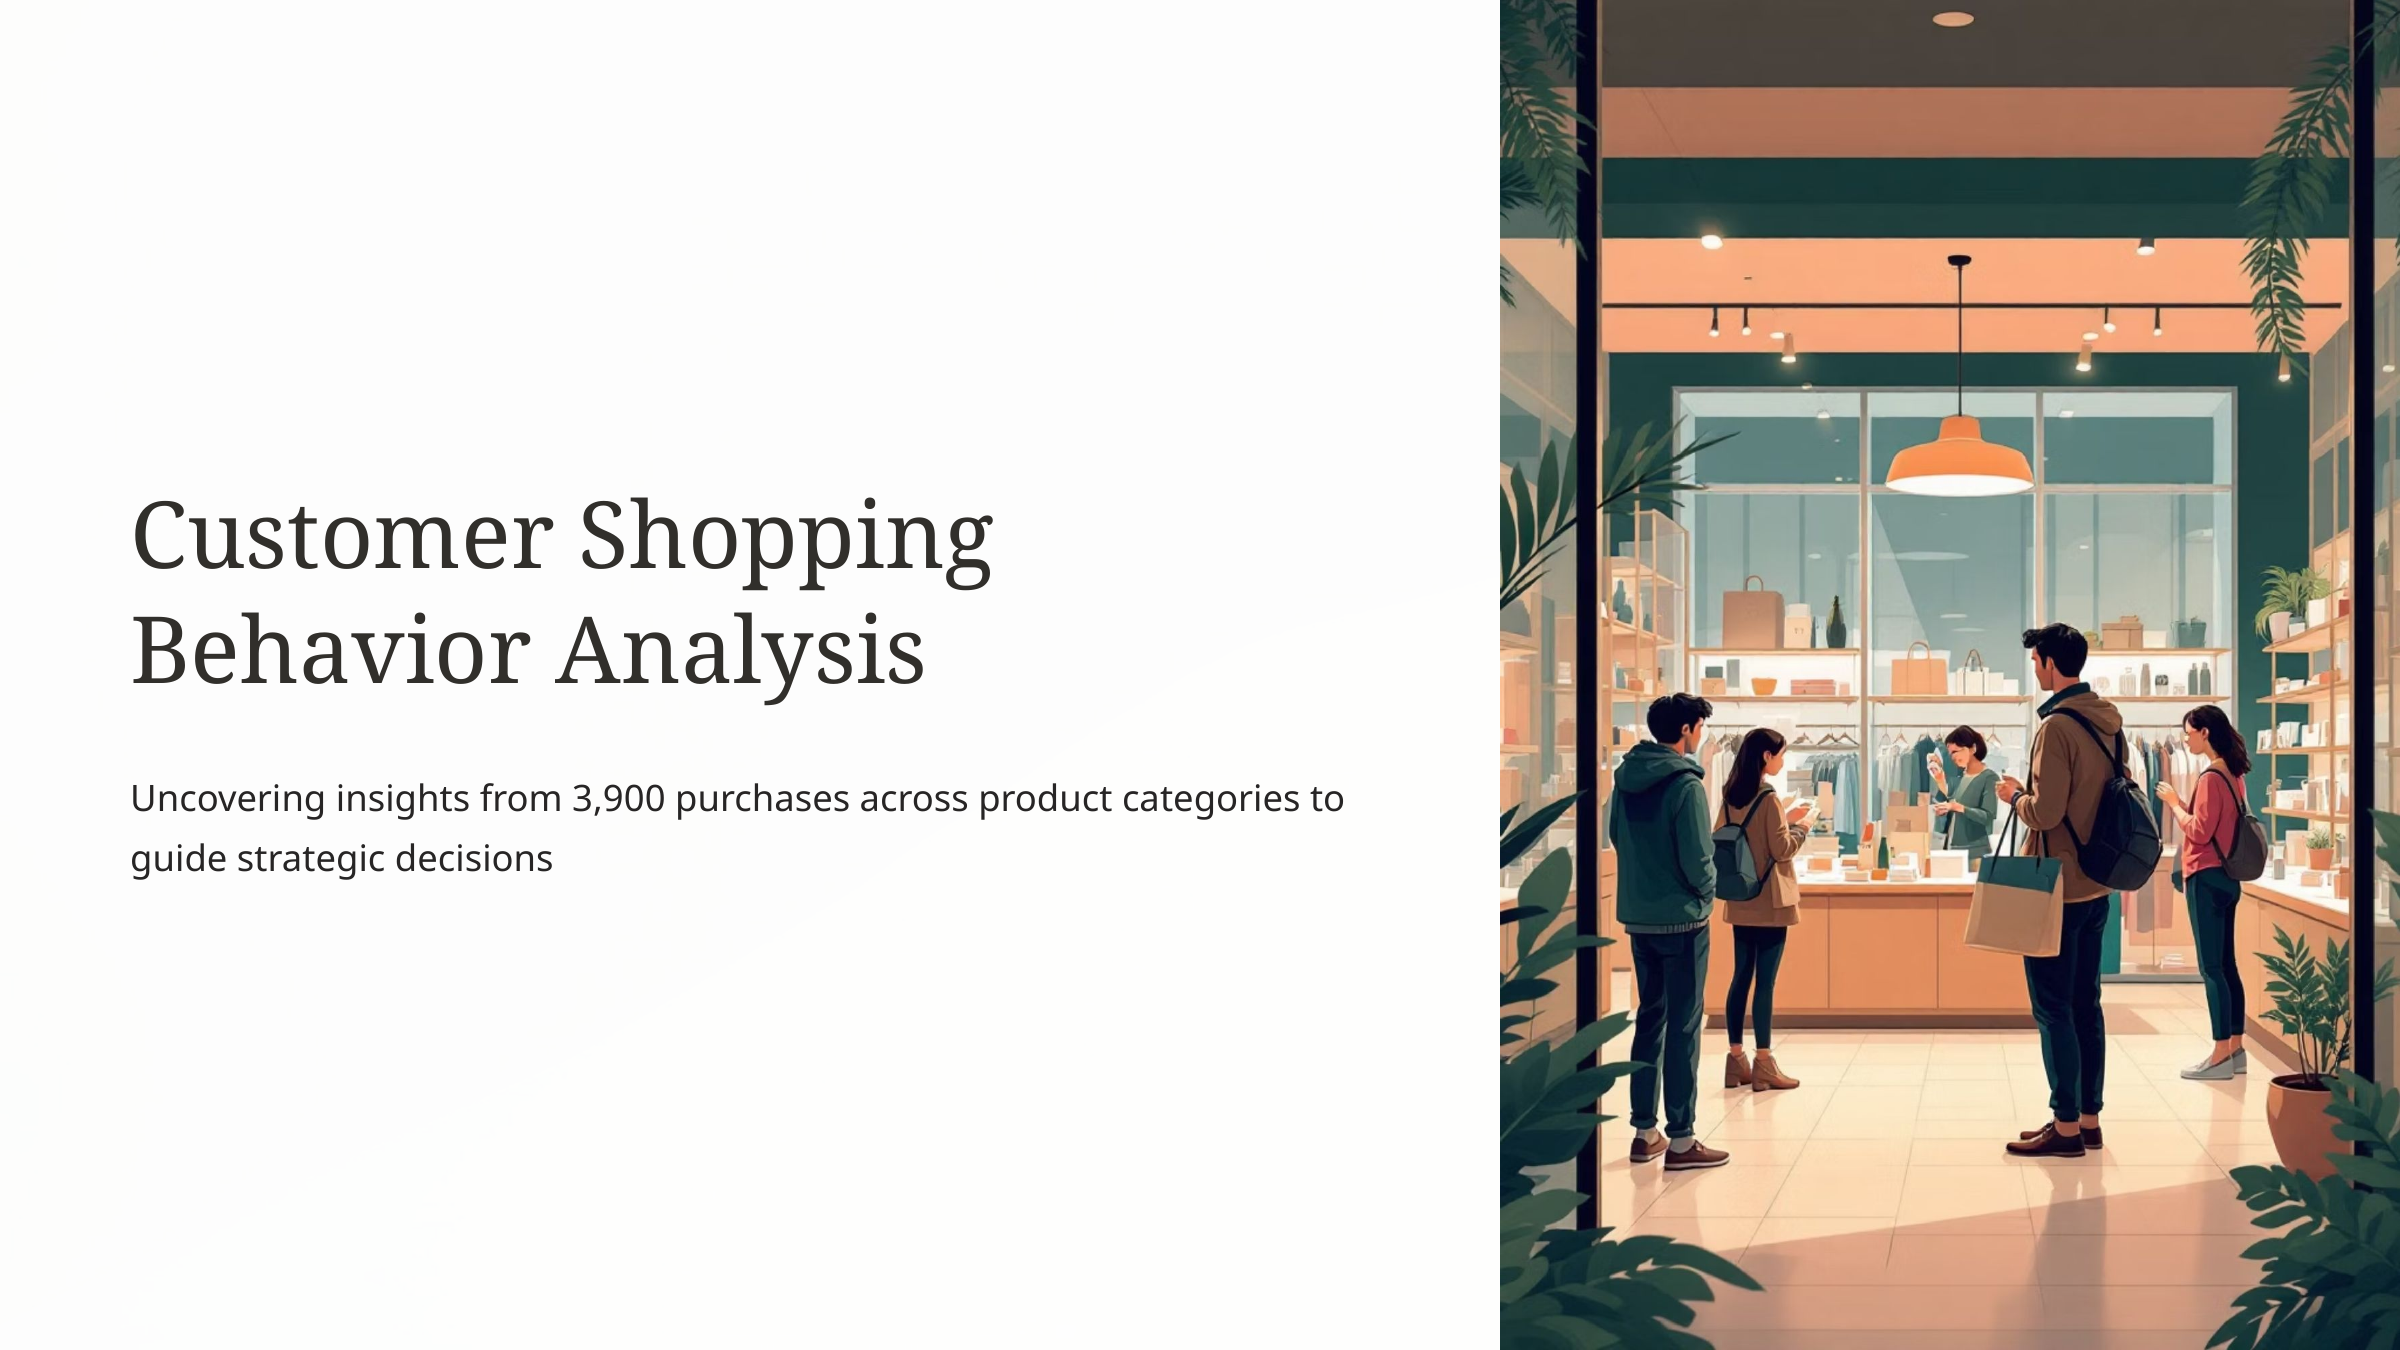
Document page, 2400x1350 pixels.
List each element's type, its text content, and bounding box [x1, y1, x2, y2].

text_box Customer Shopping Behavior Analysis [130, 471, 1370, 704]
text_box Uncovering insights from 3,900 purchases across product categories to guide strategic decisions [130, 759, 1370, 879]
picture [1499, 0, 2400, 1350]
